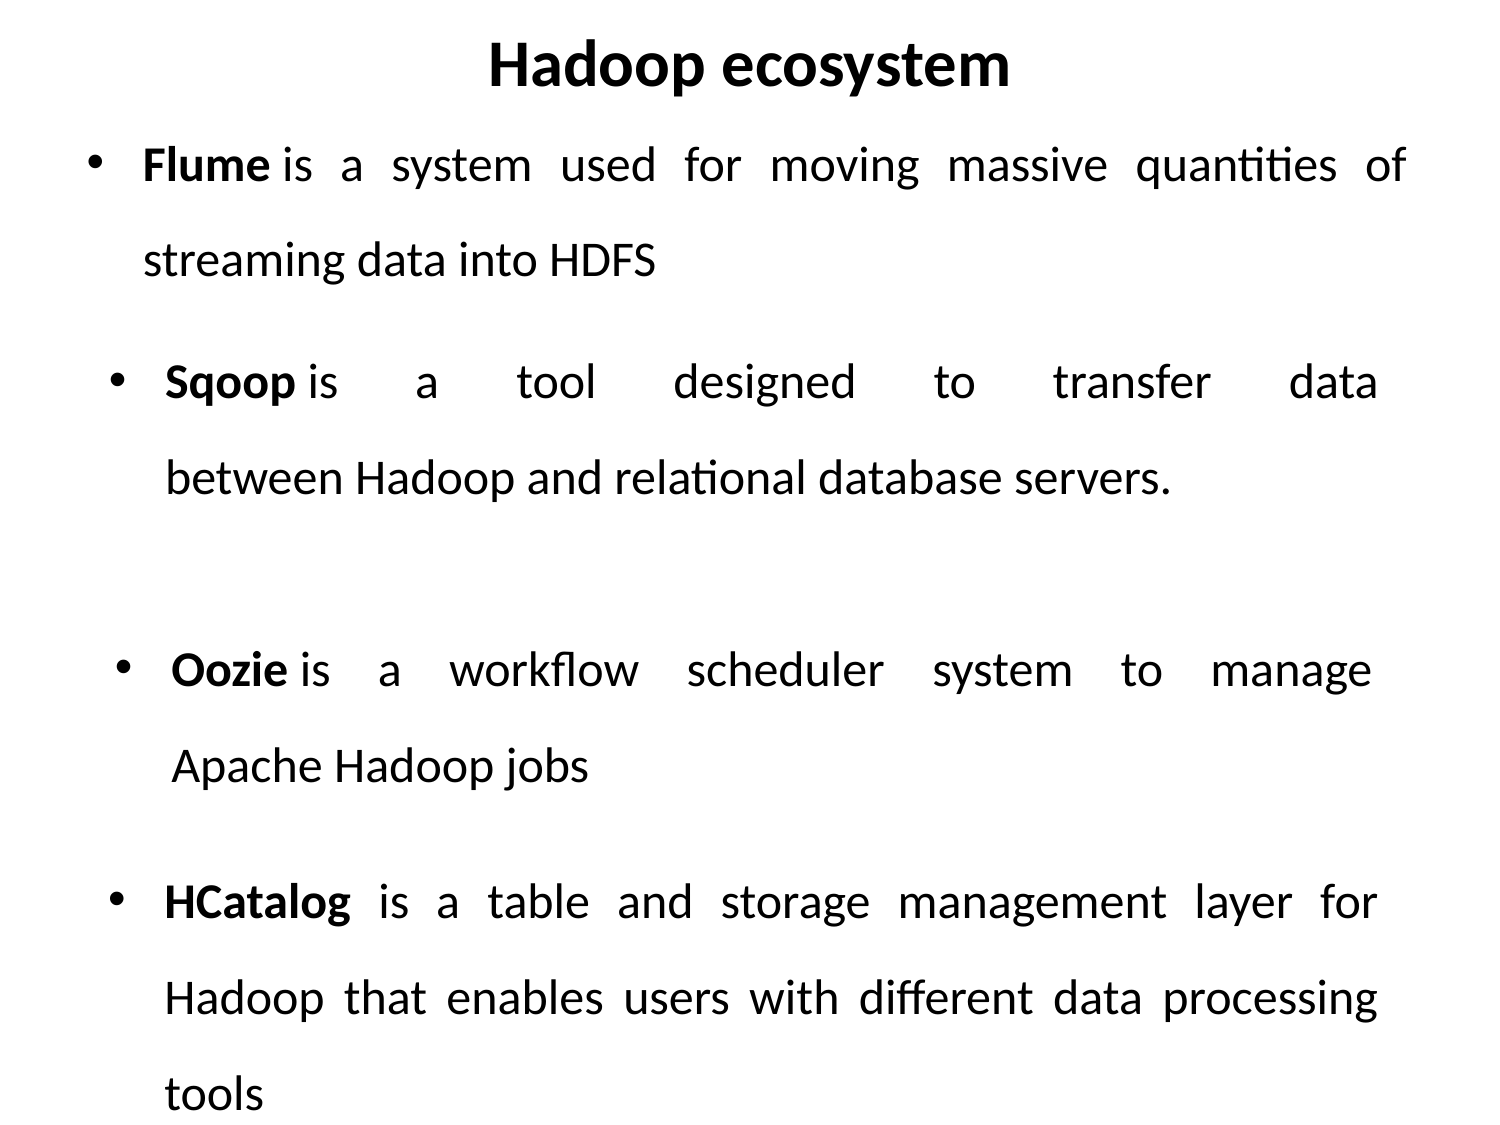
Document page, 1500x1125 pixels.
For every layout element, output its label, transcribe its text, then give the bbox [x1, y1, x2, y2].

title Hadoop ecosystem [75, 1, 1425, 119]
text_box HCatalog is a table and storage management layer for Hadoop that enables users with different data processing tools [93, 824, 1394, 1125]
text_box Sqoop is a tool designed to transfer data between Hadoop and relational database servers. [93, 305, 1394, 507]
text_box Oozie is a workflow scheduler system to manage Apache Hadoop jobs [99, 592, 1388, 791]
list Flume is a system used for moving massive quantities of streaming data into HDFS [71, 87, 1422, 288]
